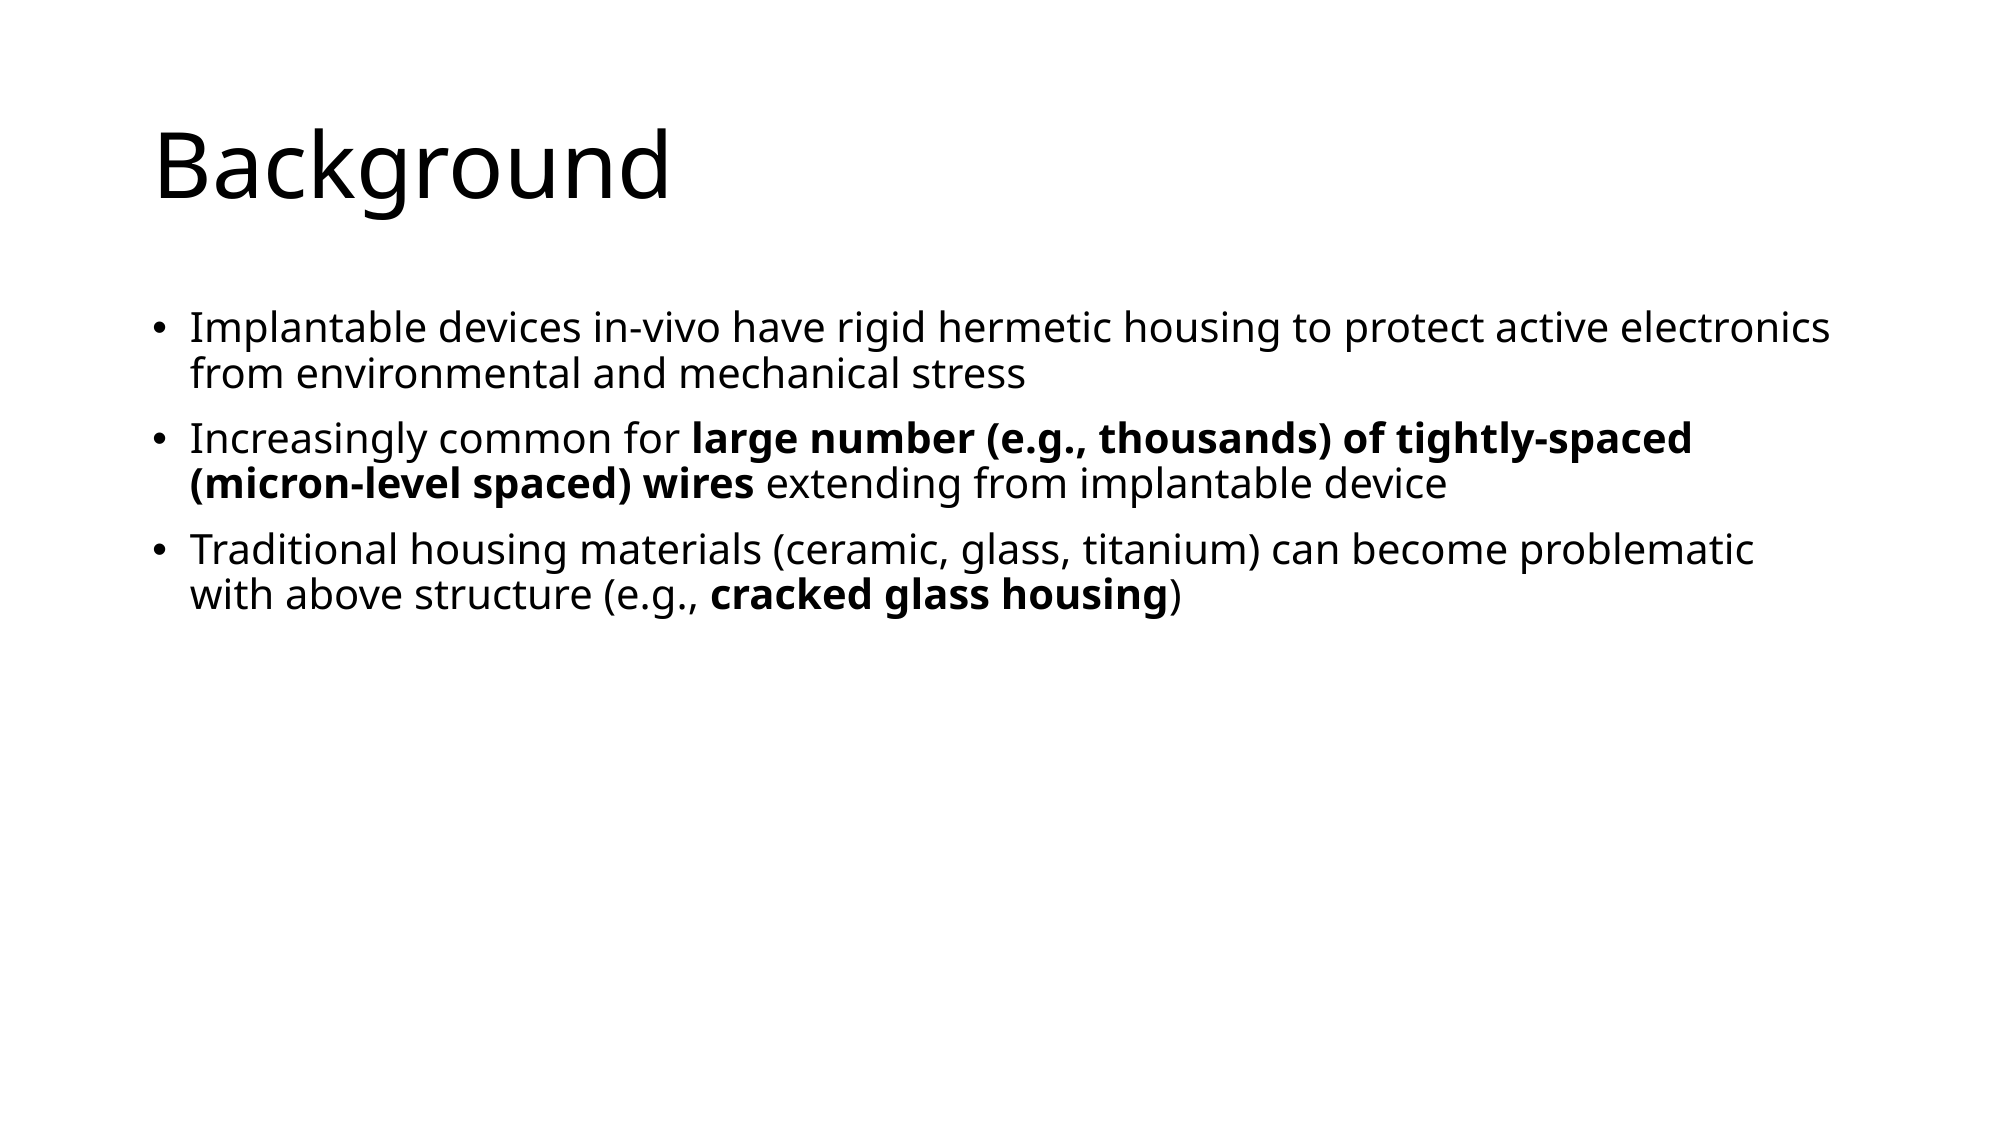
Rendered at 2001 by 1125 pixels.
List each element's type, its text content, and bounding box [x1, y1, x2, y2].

list Implantable devices in-vivo have rigid hermetic housing to protect active electronics from environmental and mechanical stress Increasingly common for large number (e.g., thousands) of tightly-spaced (micron-level spaced) wires extending from implantable device Traditional housing materials (ceramic, glass, titanium) can become problematic with above structure (e.g., cracked glass housing) [137, 299, 1863, 1014]
title Background [137, 59, 1863, 278]
